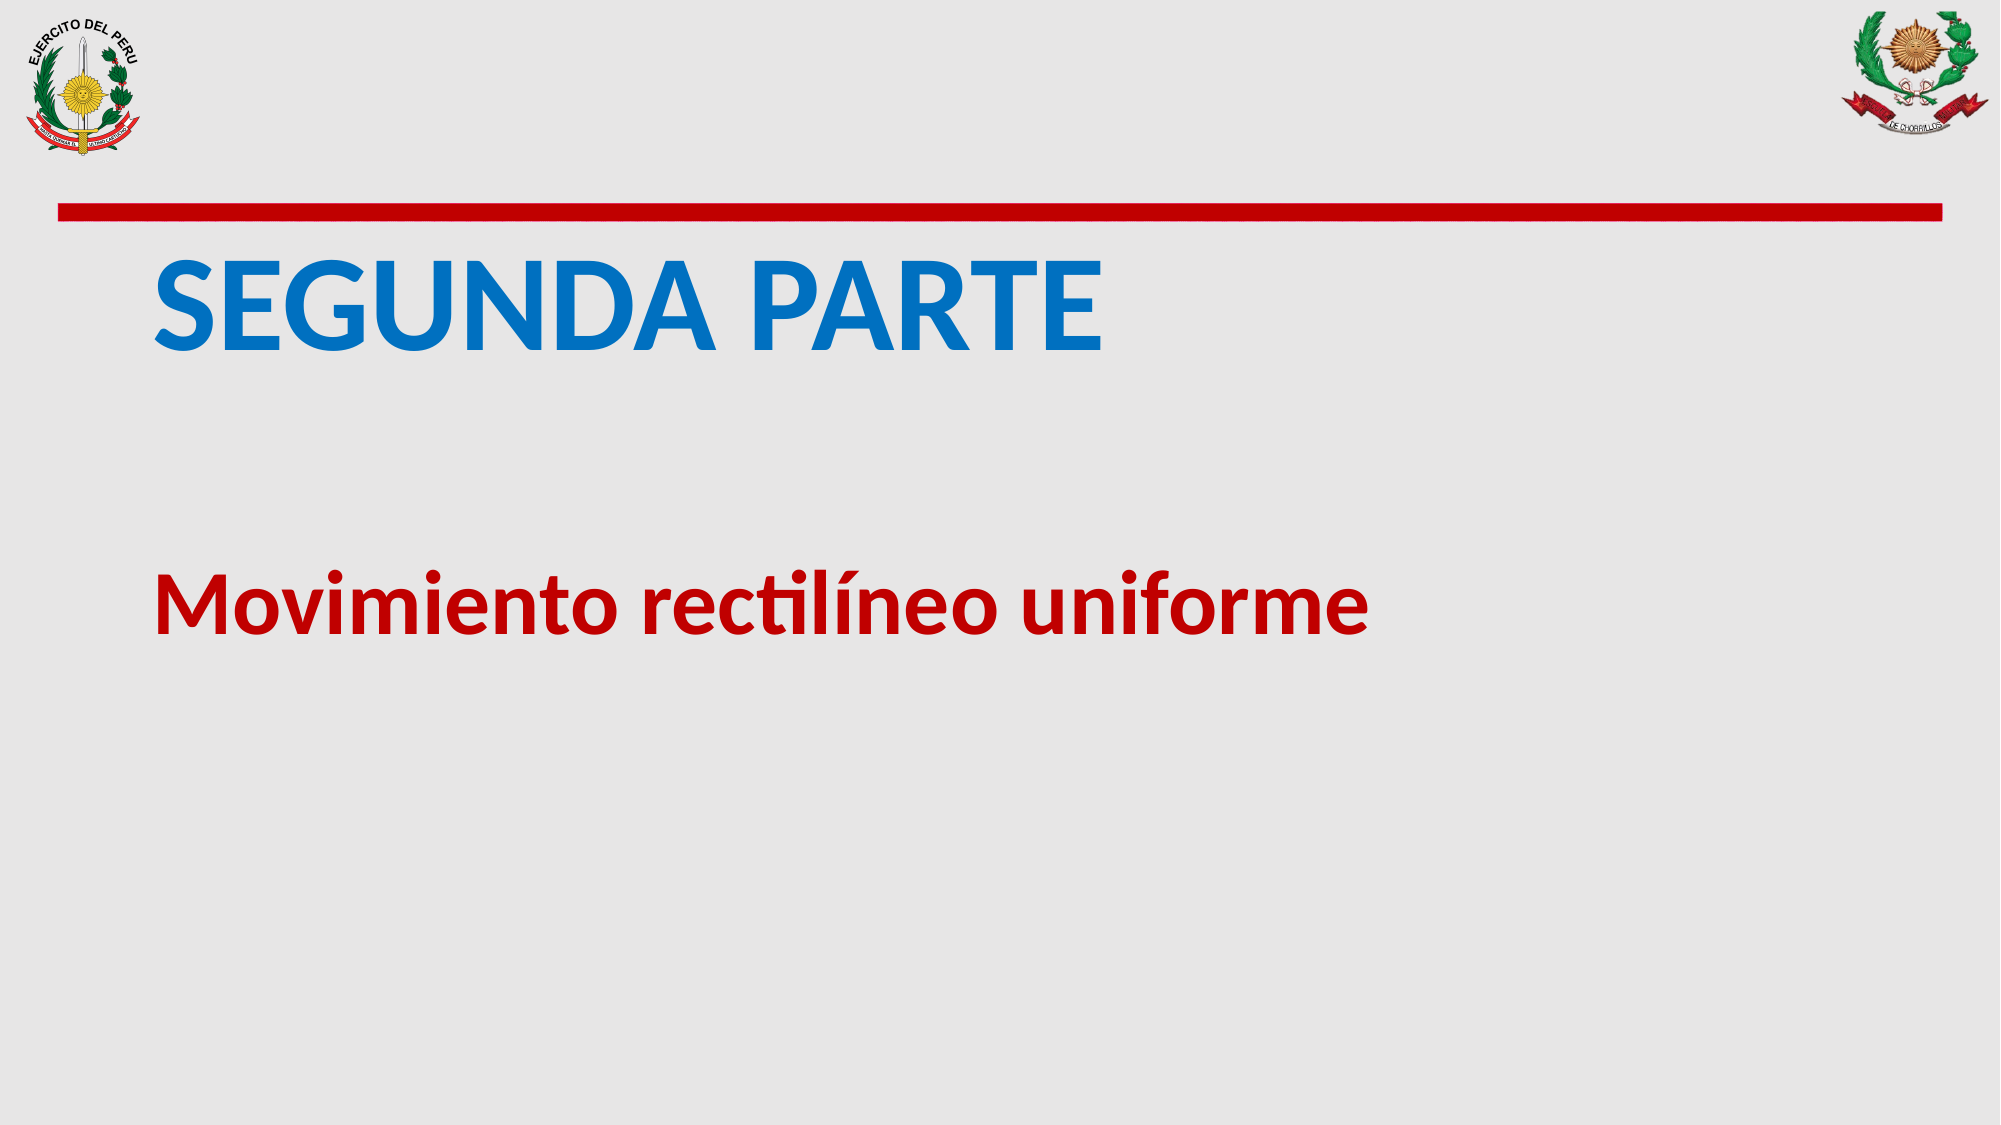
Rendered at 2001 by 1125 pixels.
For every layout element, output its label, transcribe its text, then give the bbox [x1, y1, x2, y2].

picture [26, 19, 140, 156]
picture [1822, 0, 1999, 146]
text_box SEGUNDA PARTE Movimiento rectilíneo uniforme [137, 205, 1863, 920]
